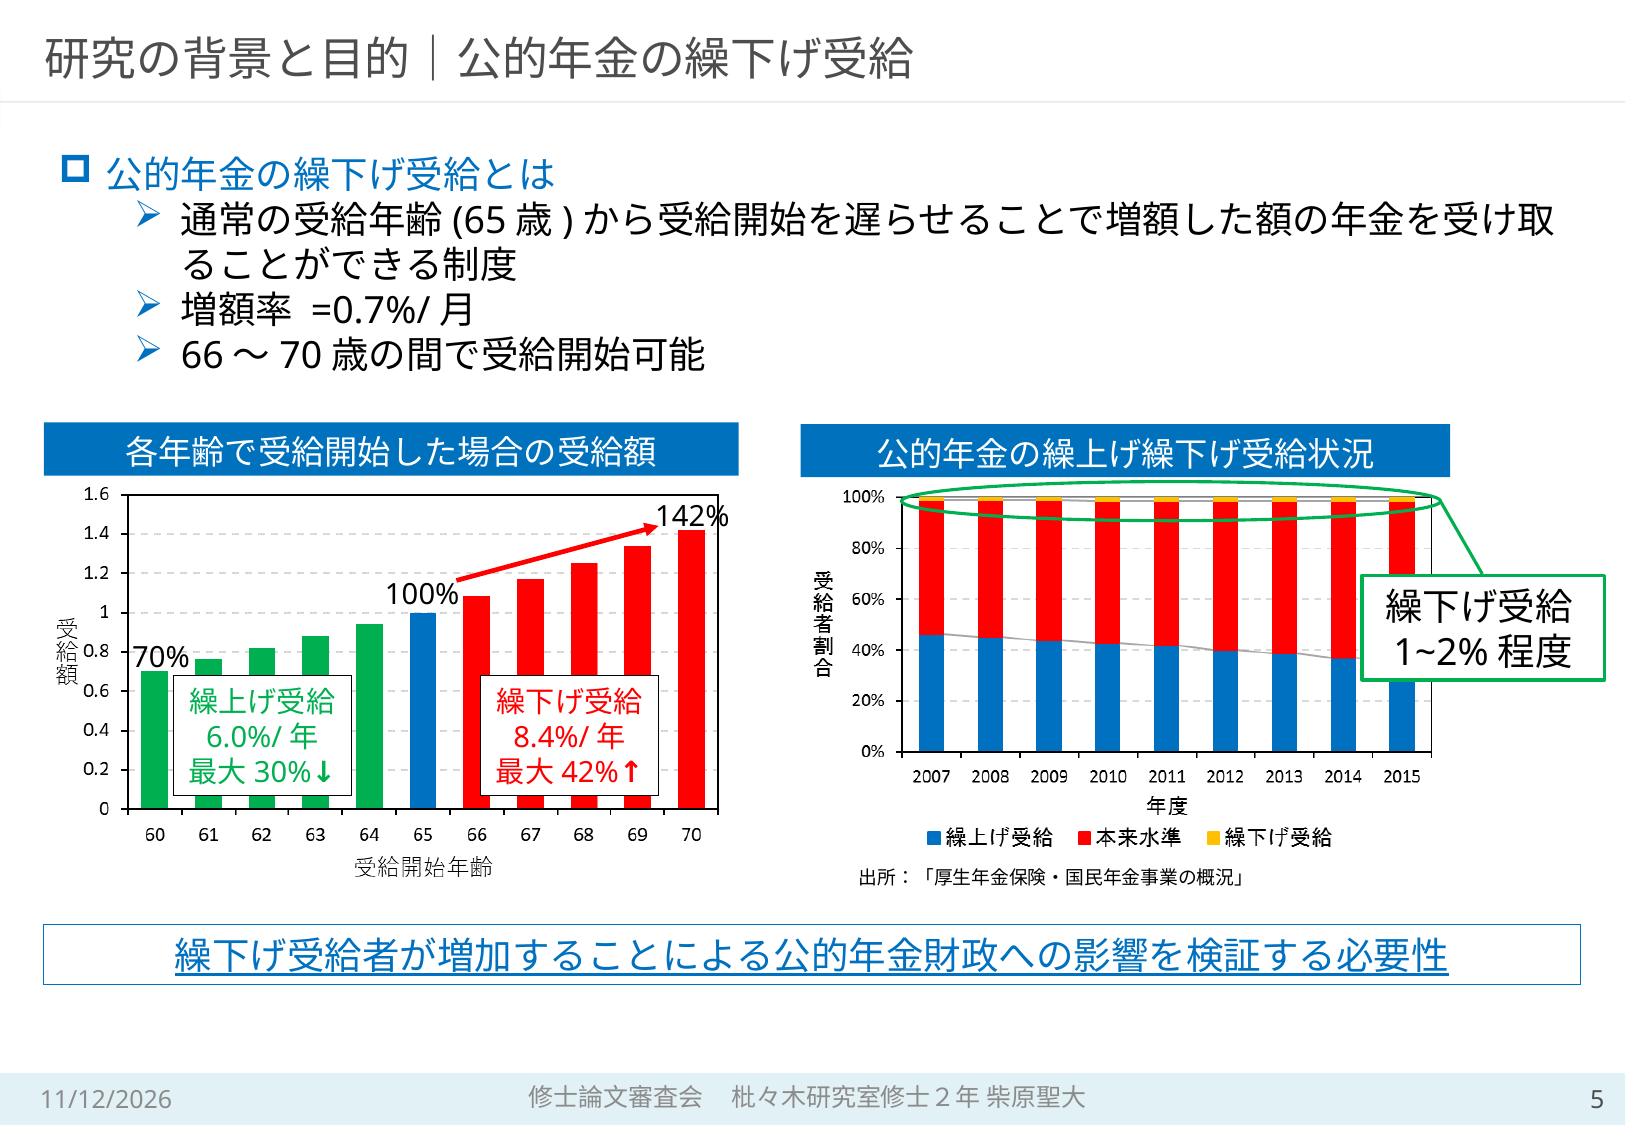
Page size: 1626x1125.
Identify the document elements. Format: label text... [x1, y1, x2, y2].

text_box 繰下げ受給者が増加することによる公的年金財政への影響を検証する必要性 [43, 924, 1581, 985]
picture [800, 477, 1451, 868]
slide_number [24, 1084, 390, 1117]
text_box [1440, 500, 1483, 575]
text_box 公的年金の繰下げ受給とは 通常の受給年齢(65歳)から受給開始を遅らせることで増額した額の年金を受け取ることができる制度 増額率 =0.7%/月 66～70歳の間で受給開始可能 [44, 143, 1581, 384]
text_box 繰下げ受給1~2%程度 [1455, 575, 1605, 680]
text_box 公的年金の繰上げ繰下げ受給状況 [800, 424, 1451, 477]
text_box 各年齢で受給開始した場合の受給額 [43, 422, 739, 472]
text_box [1225, 1085, 1605, 1116]
picture [43, 472, 739, 890]
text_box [456, 525, 659, 581]
footer 修士論文審査会 枇々木研究室修士２年 柴原聖大 [390, 1082, 1226, 1117]
title 研究の背景と目的｜公的年金の繰下げ受給 [44, 25, 1581, 90]
text_box 出所：「厚生年金保険・国民年金事業の概況」 [844, 874, 1268, 896]
